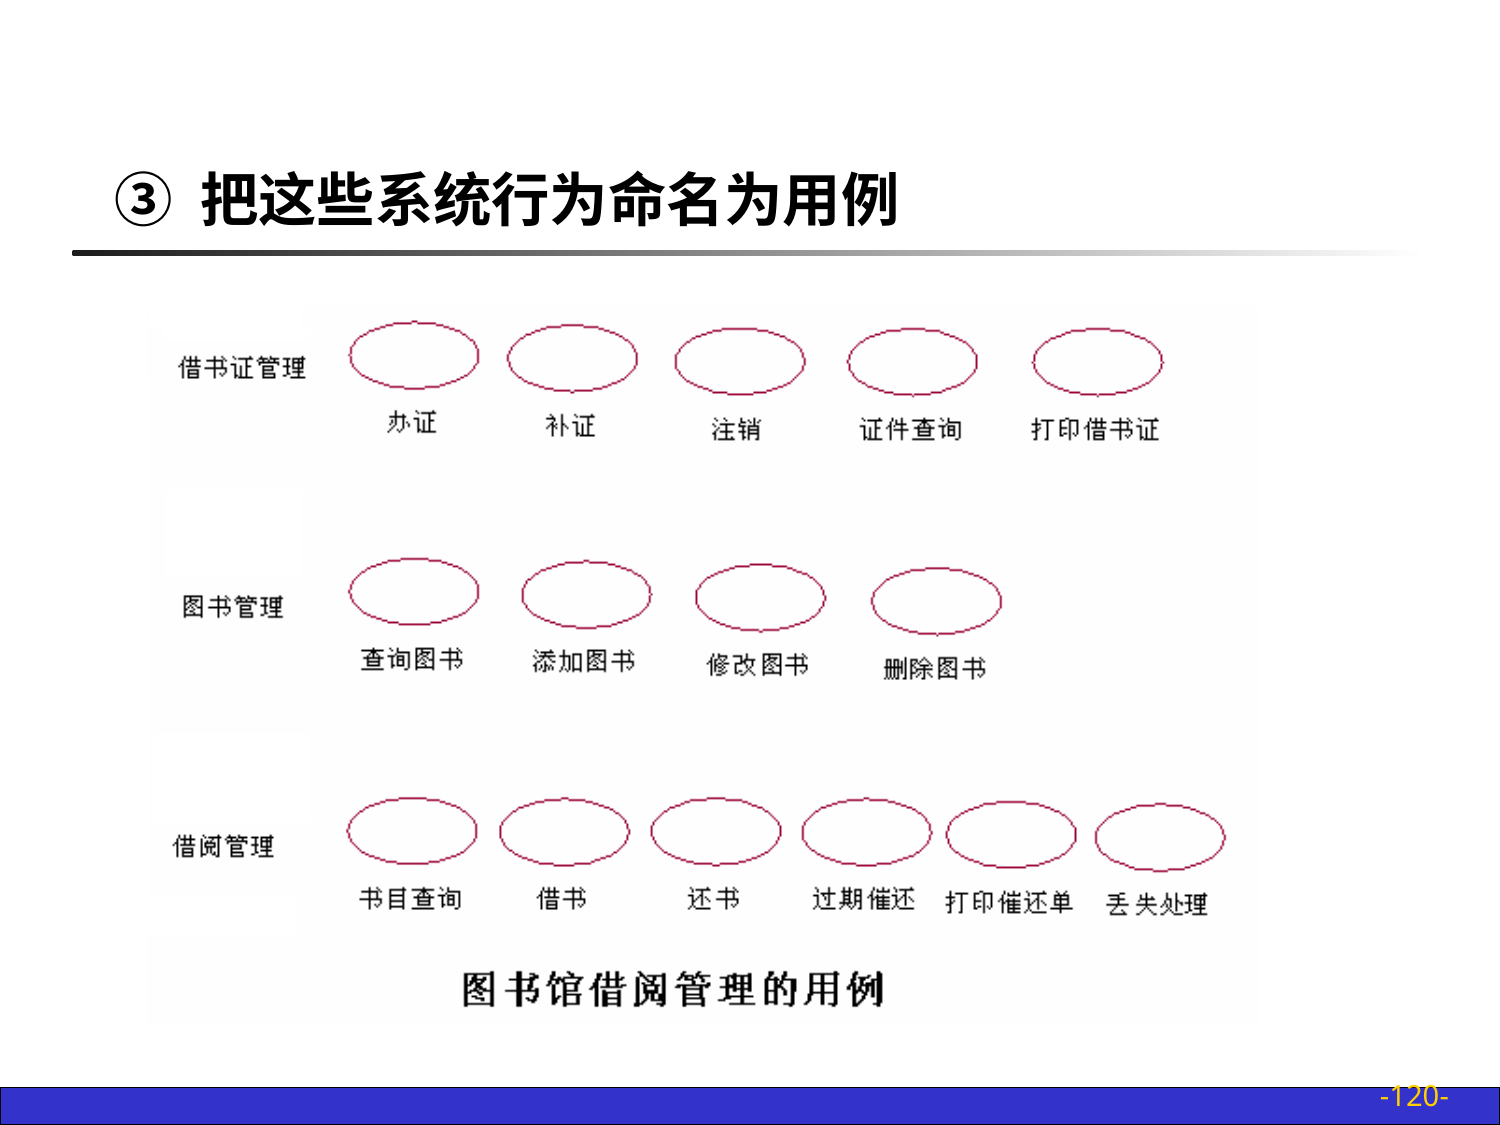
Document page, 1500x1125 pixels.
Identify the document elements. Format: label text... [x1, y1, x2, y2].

picture [147, 306, 1259, 1024]
text_box ③ 把这些系统行为命名为用例 [100, 148, 1436, 268]
slide_number -120- [1151, 1074, 1465, 1125]
